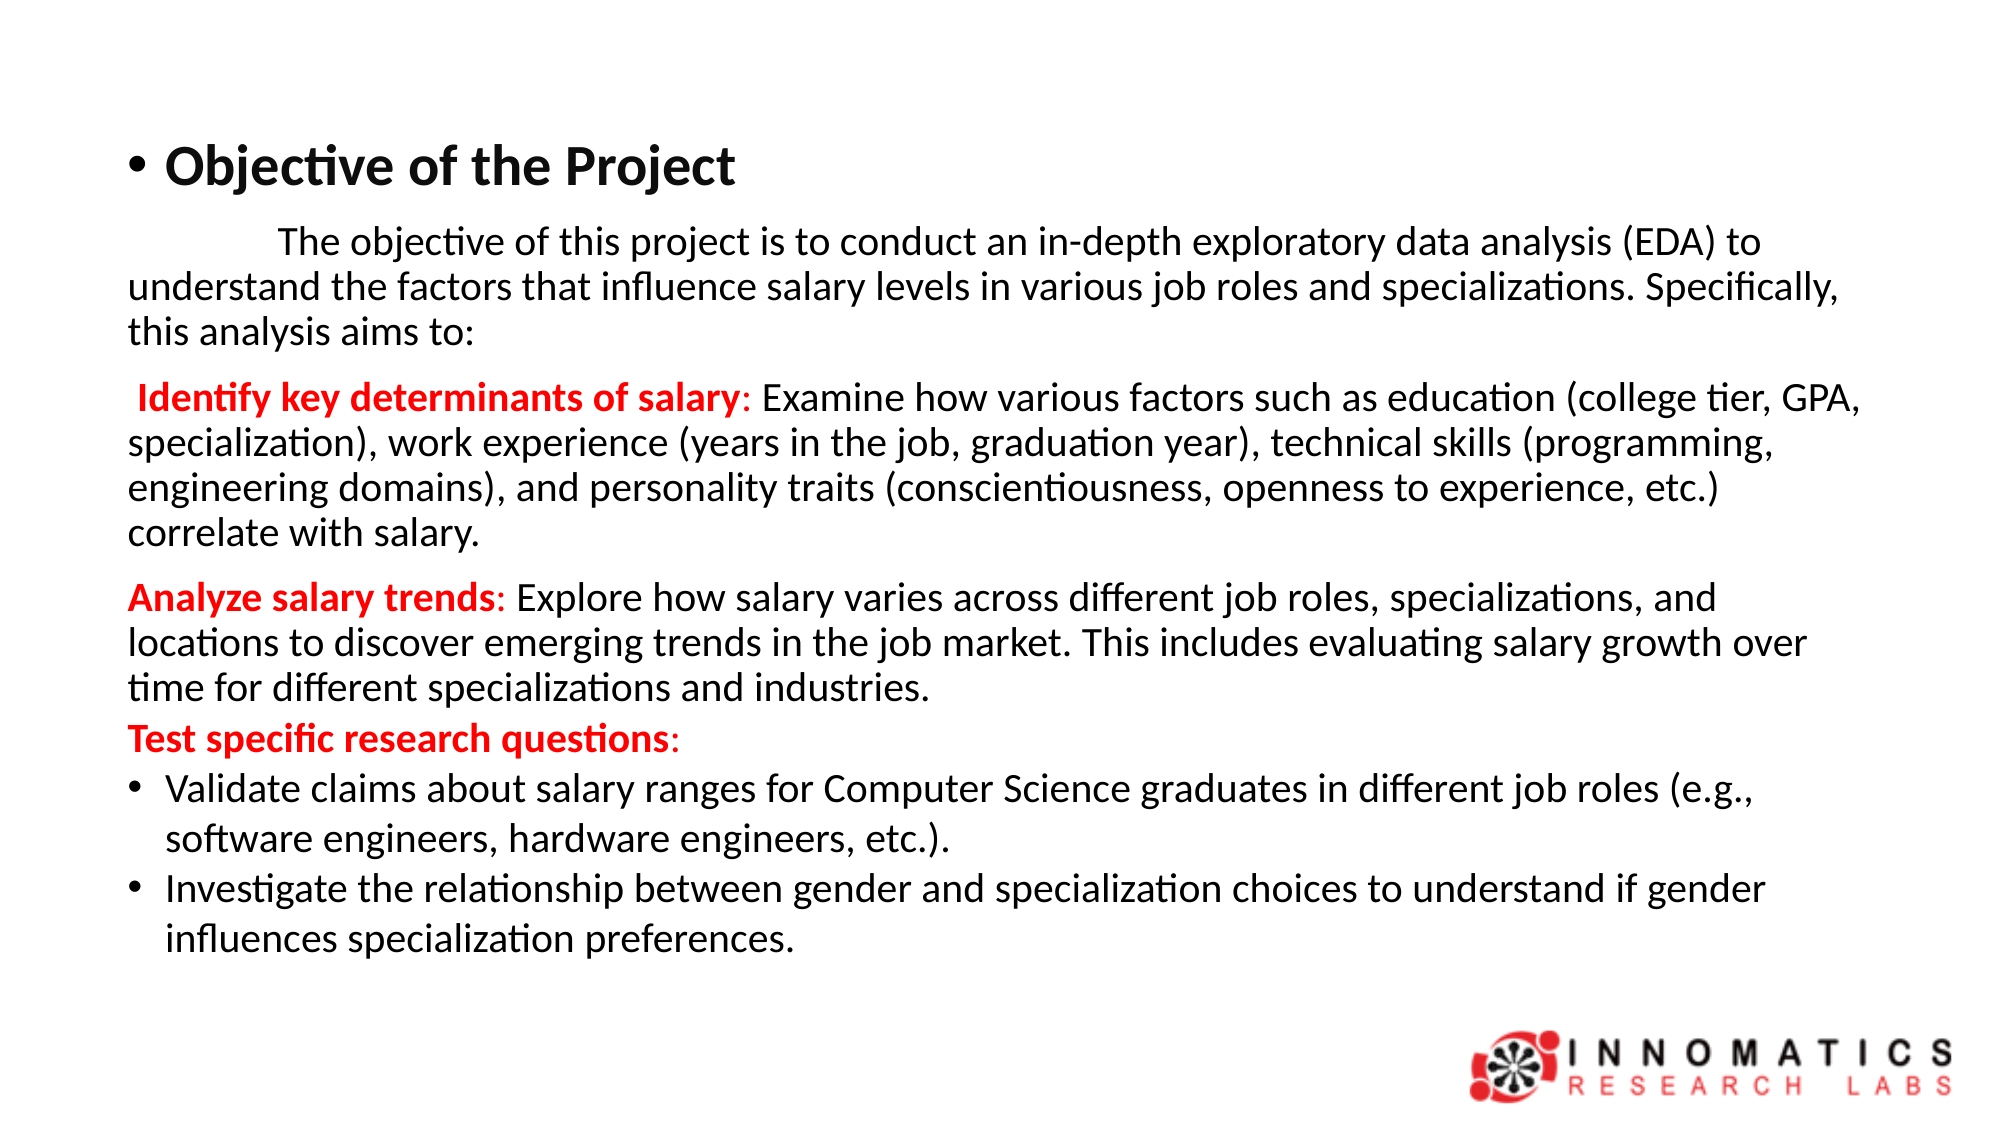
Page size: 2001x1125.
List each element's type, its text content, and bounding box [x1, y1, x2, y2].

picture [1445, 1014, 1975, 1125]
text_box Objective of the Project The objective of this project is to conduct an in-depth exploratory data analysis (EDA) to understand the factors that influence salary levels in various job roles and specializations. Specifically, this analysis aims to: Identify key determinants of salary: Examine how various factors such as education (college tier, GPA, specialization), work experience (years in the job, graduation year), technical skills (programming, engineering domains), and personality traits (conscientiousness, openness to experience, etc.) correlate with salary. Analyze salary trends: Explore how salary varies across different job roles, specializations, and locations to discover emerging trends in the job market. This includes evaluating salary growth over time for different specializations and industries. Test specific research questions: Validate claims about salary ranges for Computer Science graduates in different job roles (e.g., software engineers, hardware engineers, etc.). Investigate the relationship between gender and specialization choices to understand if gender influences specialization preferences. [112, 128, 1884, 969]
